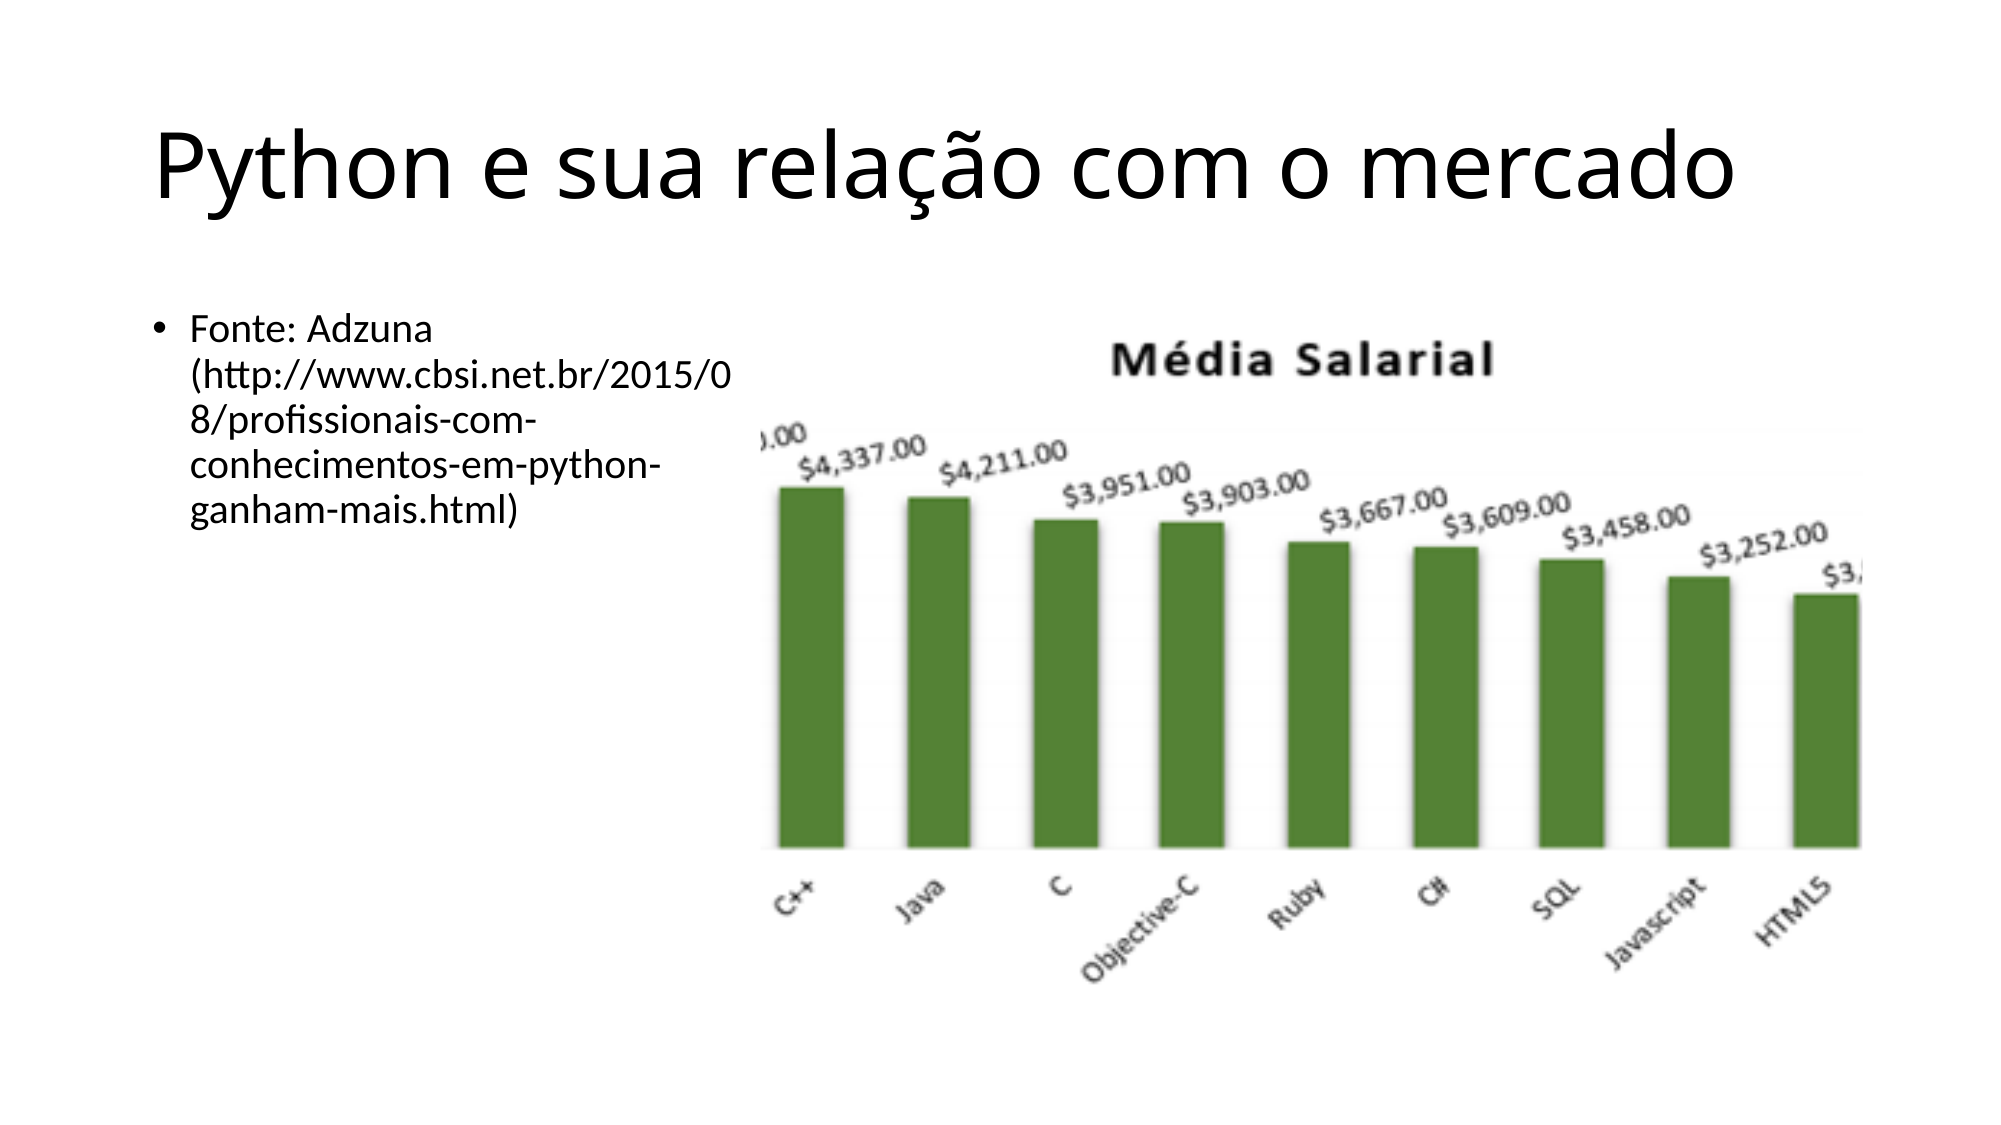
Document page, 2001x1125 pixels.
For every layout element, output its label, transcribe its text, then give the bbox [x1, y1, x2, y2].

picture [760, 312, 1863, 1014]
list Fonte: Adzuna (http://www.cbsi.net.br/2015/08/profissionais-com-conhecimentos-em-python-ganham-mais.html) [137, 299, 761, 1014]
title Python e sua relação com o mercado [137, 59, 1863, 278]
